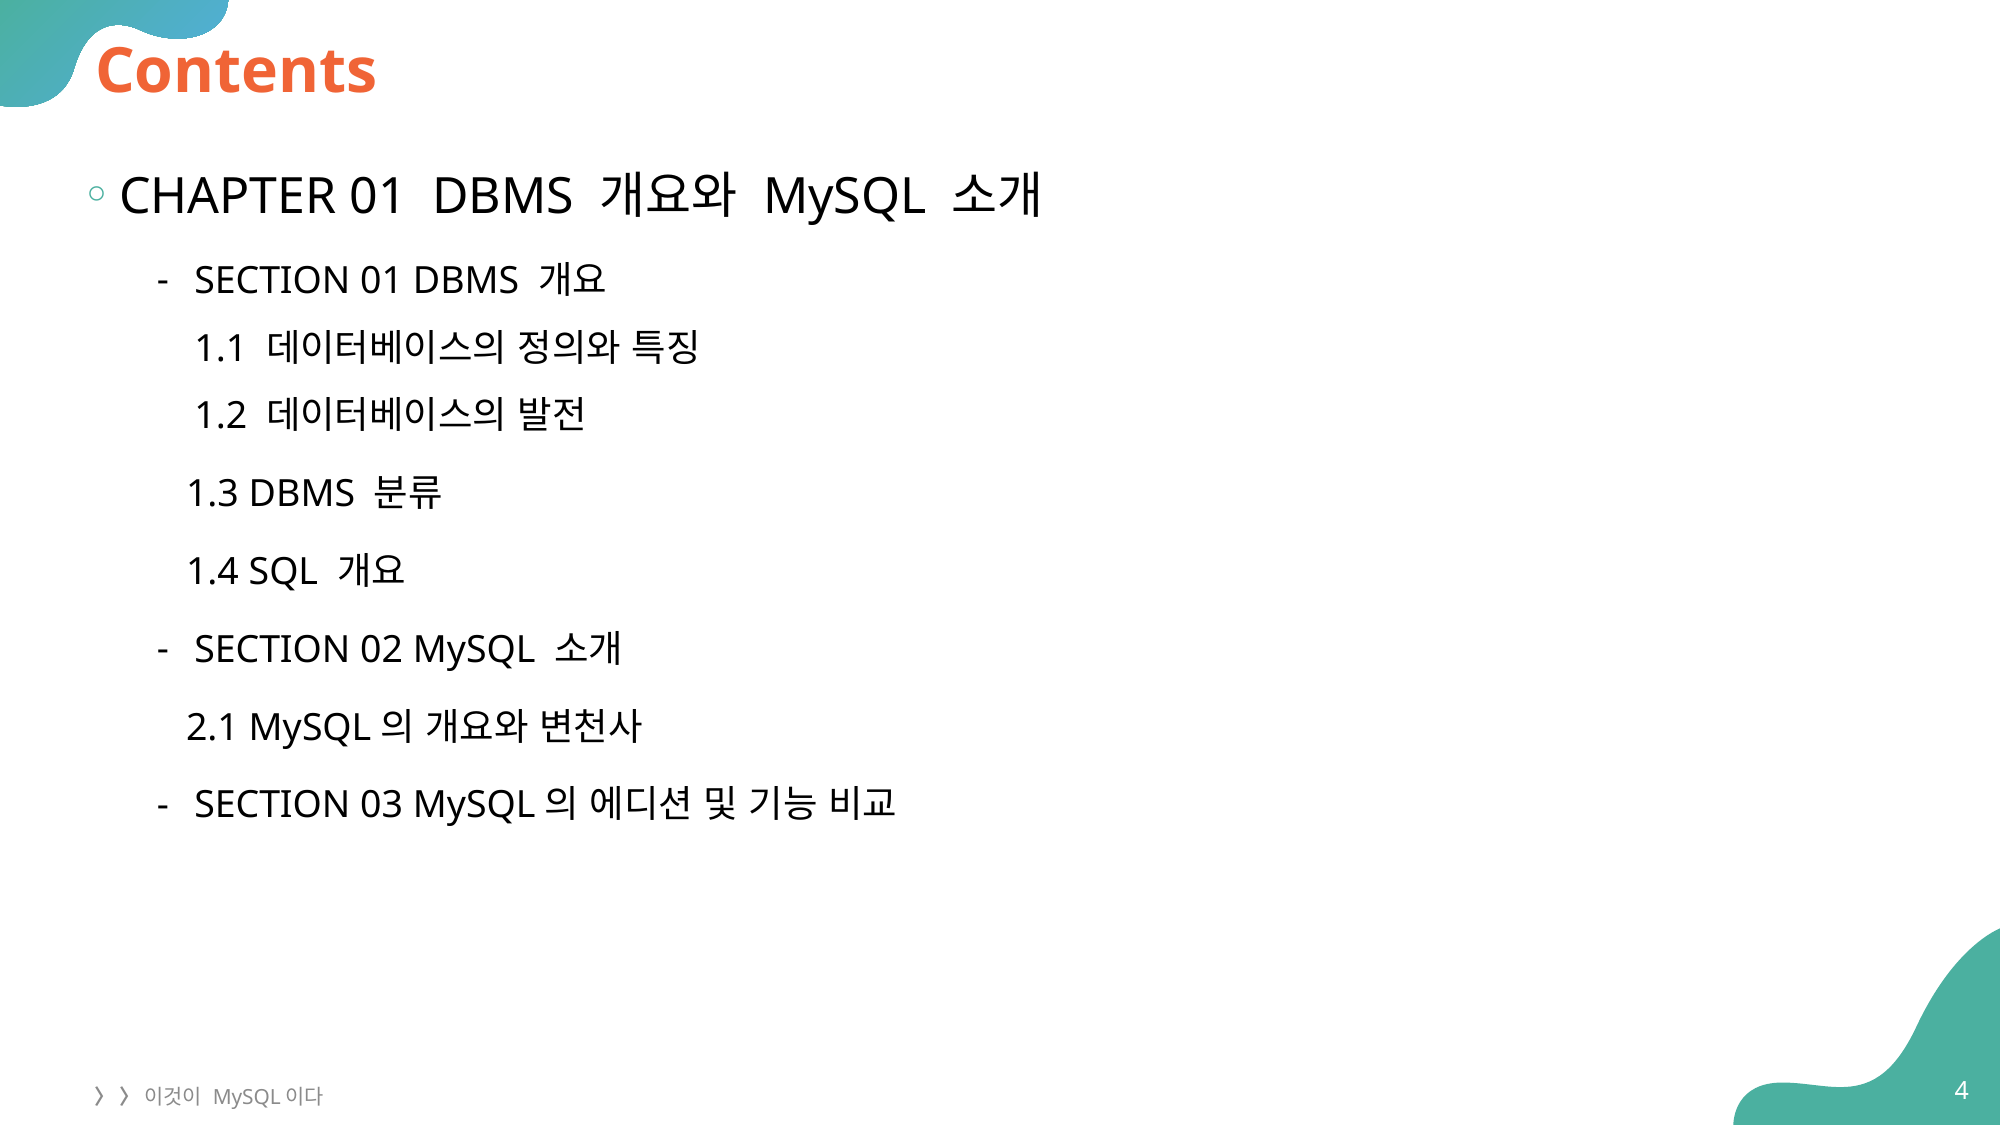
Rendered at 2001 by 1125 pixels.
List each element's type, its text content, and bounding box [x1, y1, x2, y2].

slide_number 4 [1917, 1061, 1984, 1122]
list CHAPTER 01 DBMS 개요와 MySQL 소개 SECTION 01 DBMS 개요 1.1 데이터베이스의 정의와 특징 1.2 데이터베이스의 발전 1.3 DBMS 분류 1.4 SQL 개요 SECTION 02 MySQL 소개 2.1 MySQL의 개요와 변천사 SECTION 03 MySQL의 에디션 및 기능 비교 [66, 125, 1918, 992]
footer 〉 〉 이것이 MySQL이다 [79, 1078, 755, 1114]
title Contents [79, 17, 1931, 128]
